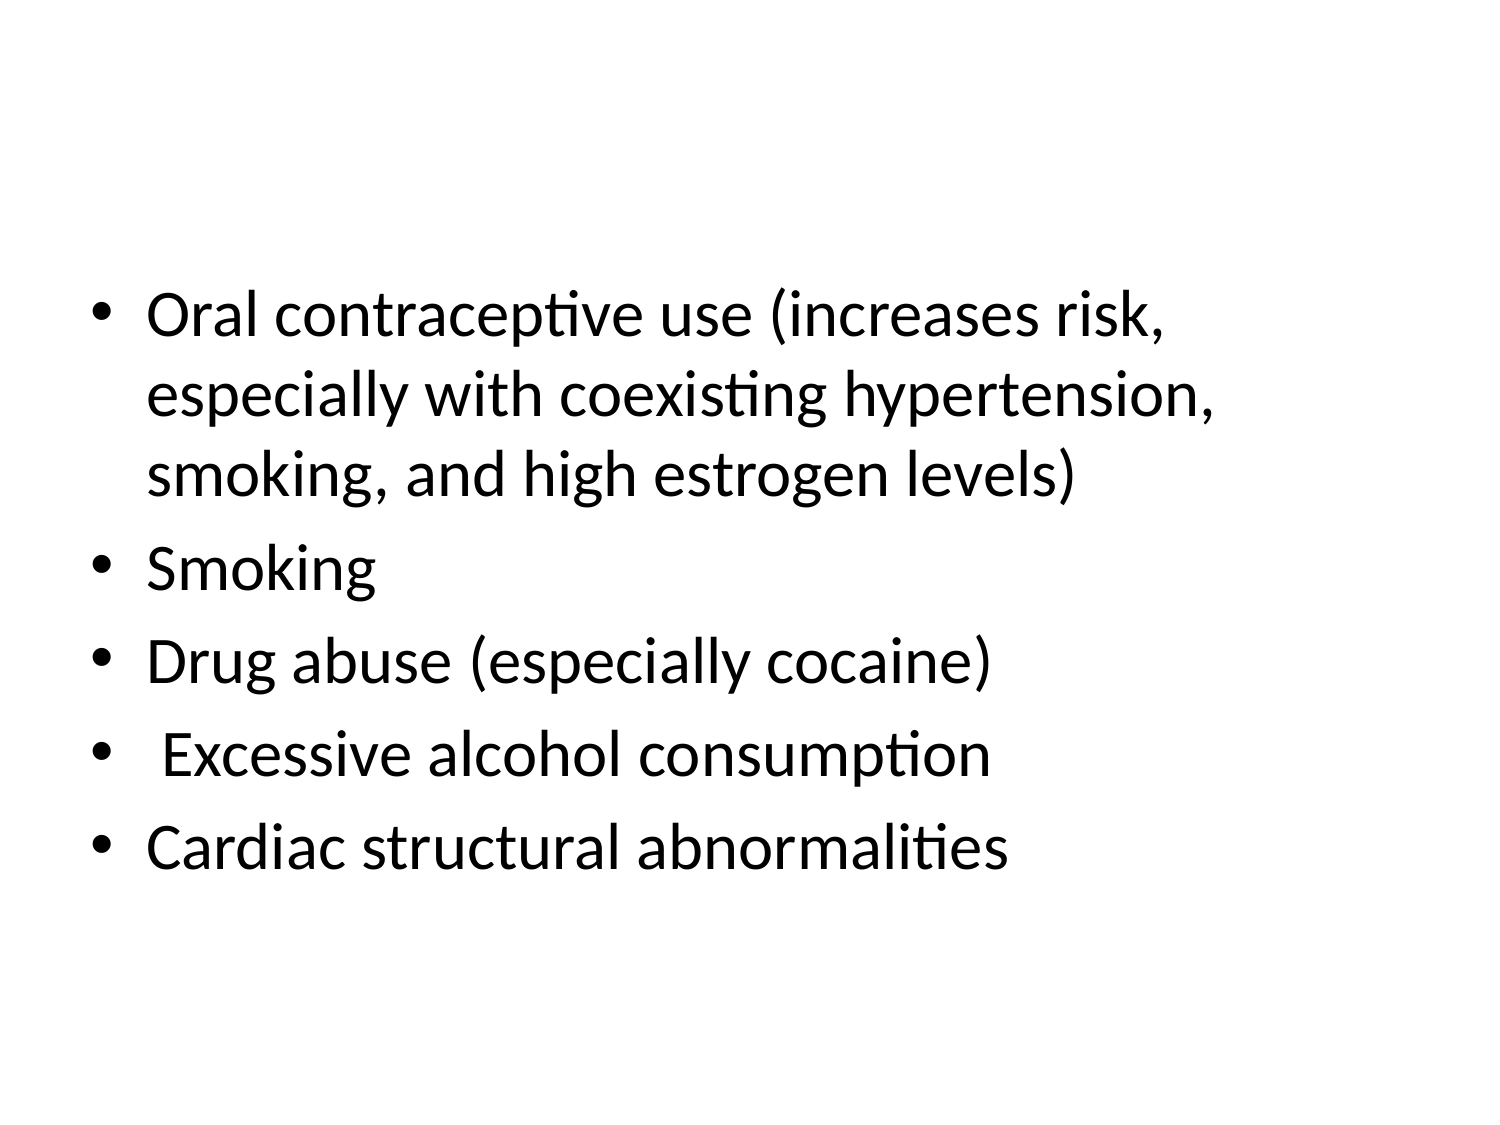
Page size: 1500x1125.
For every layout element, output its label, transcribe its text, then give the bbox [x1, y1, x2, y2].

list Oral contraceptive use (increases risk, especially with coexisting hypertension, smoking, and high estrogen levels) Smoking Drug abuse (especially cocaine) Excessive alcohol consumption Cardiac structural abnormalities [75, 262, 1425, 1005]
